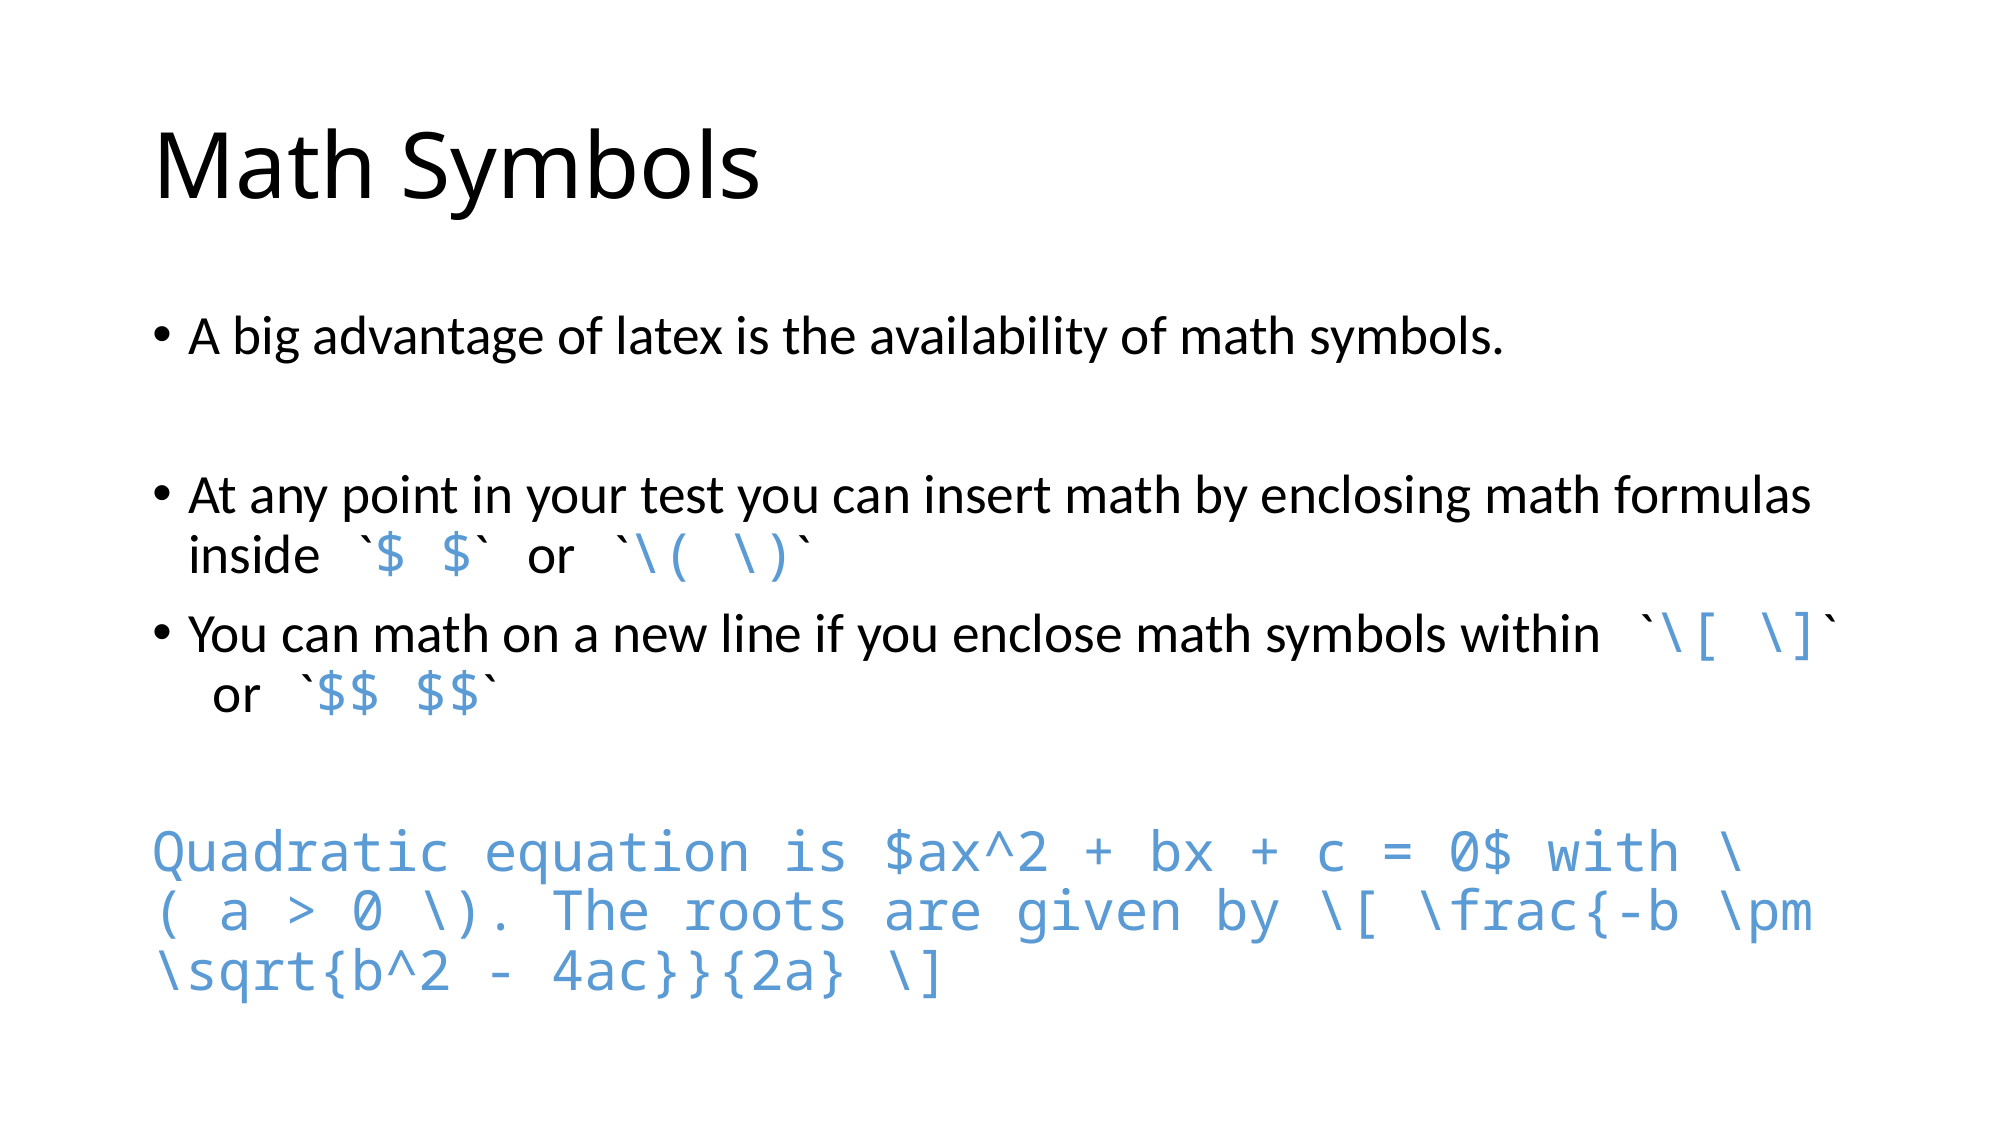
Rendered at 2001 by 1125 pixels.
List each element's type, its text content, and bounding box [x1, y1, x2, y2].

title Math Symbols [137, 59, 1863, 278]
list A big advantage of latex is the availability of math symbols. At any point in your test you can insert math by enclosing math formulas inside `$ $` or `\( \)` You can math on a new line if you enclose math symbols within `\[ \]` or `$$ $$` Quadratic equation is $ax^2 + bx + c = 0$ with \( a > 0 \). The roots are given by \[ \frac{-b \pm \sqrt{b^2 - 4ac}}{2a} \] [137, 299, 1863, 1014]
